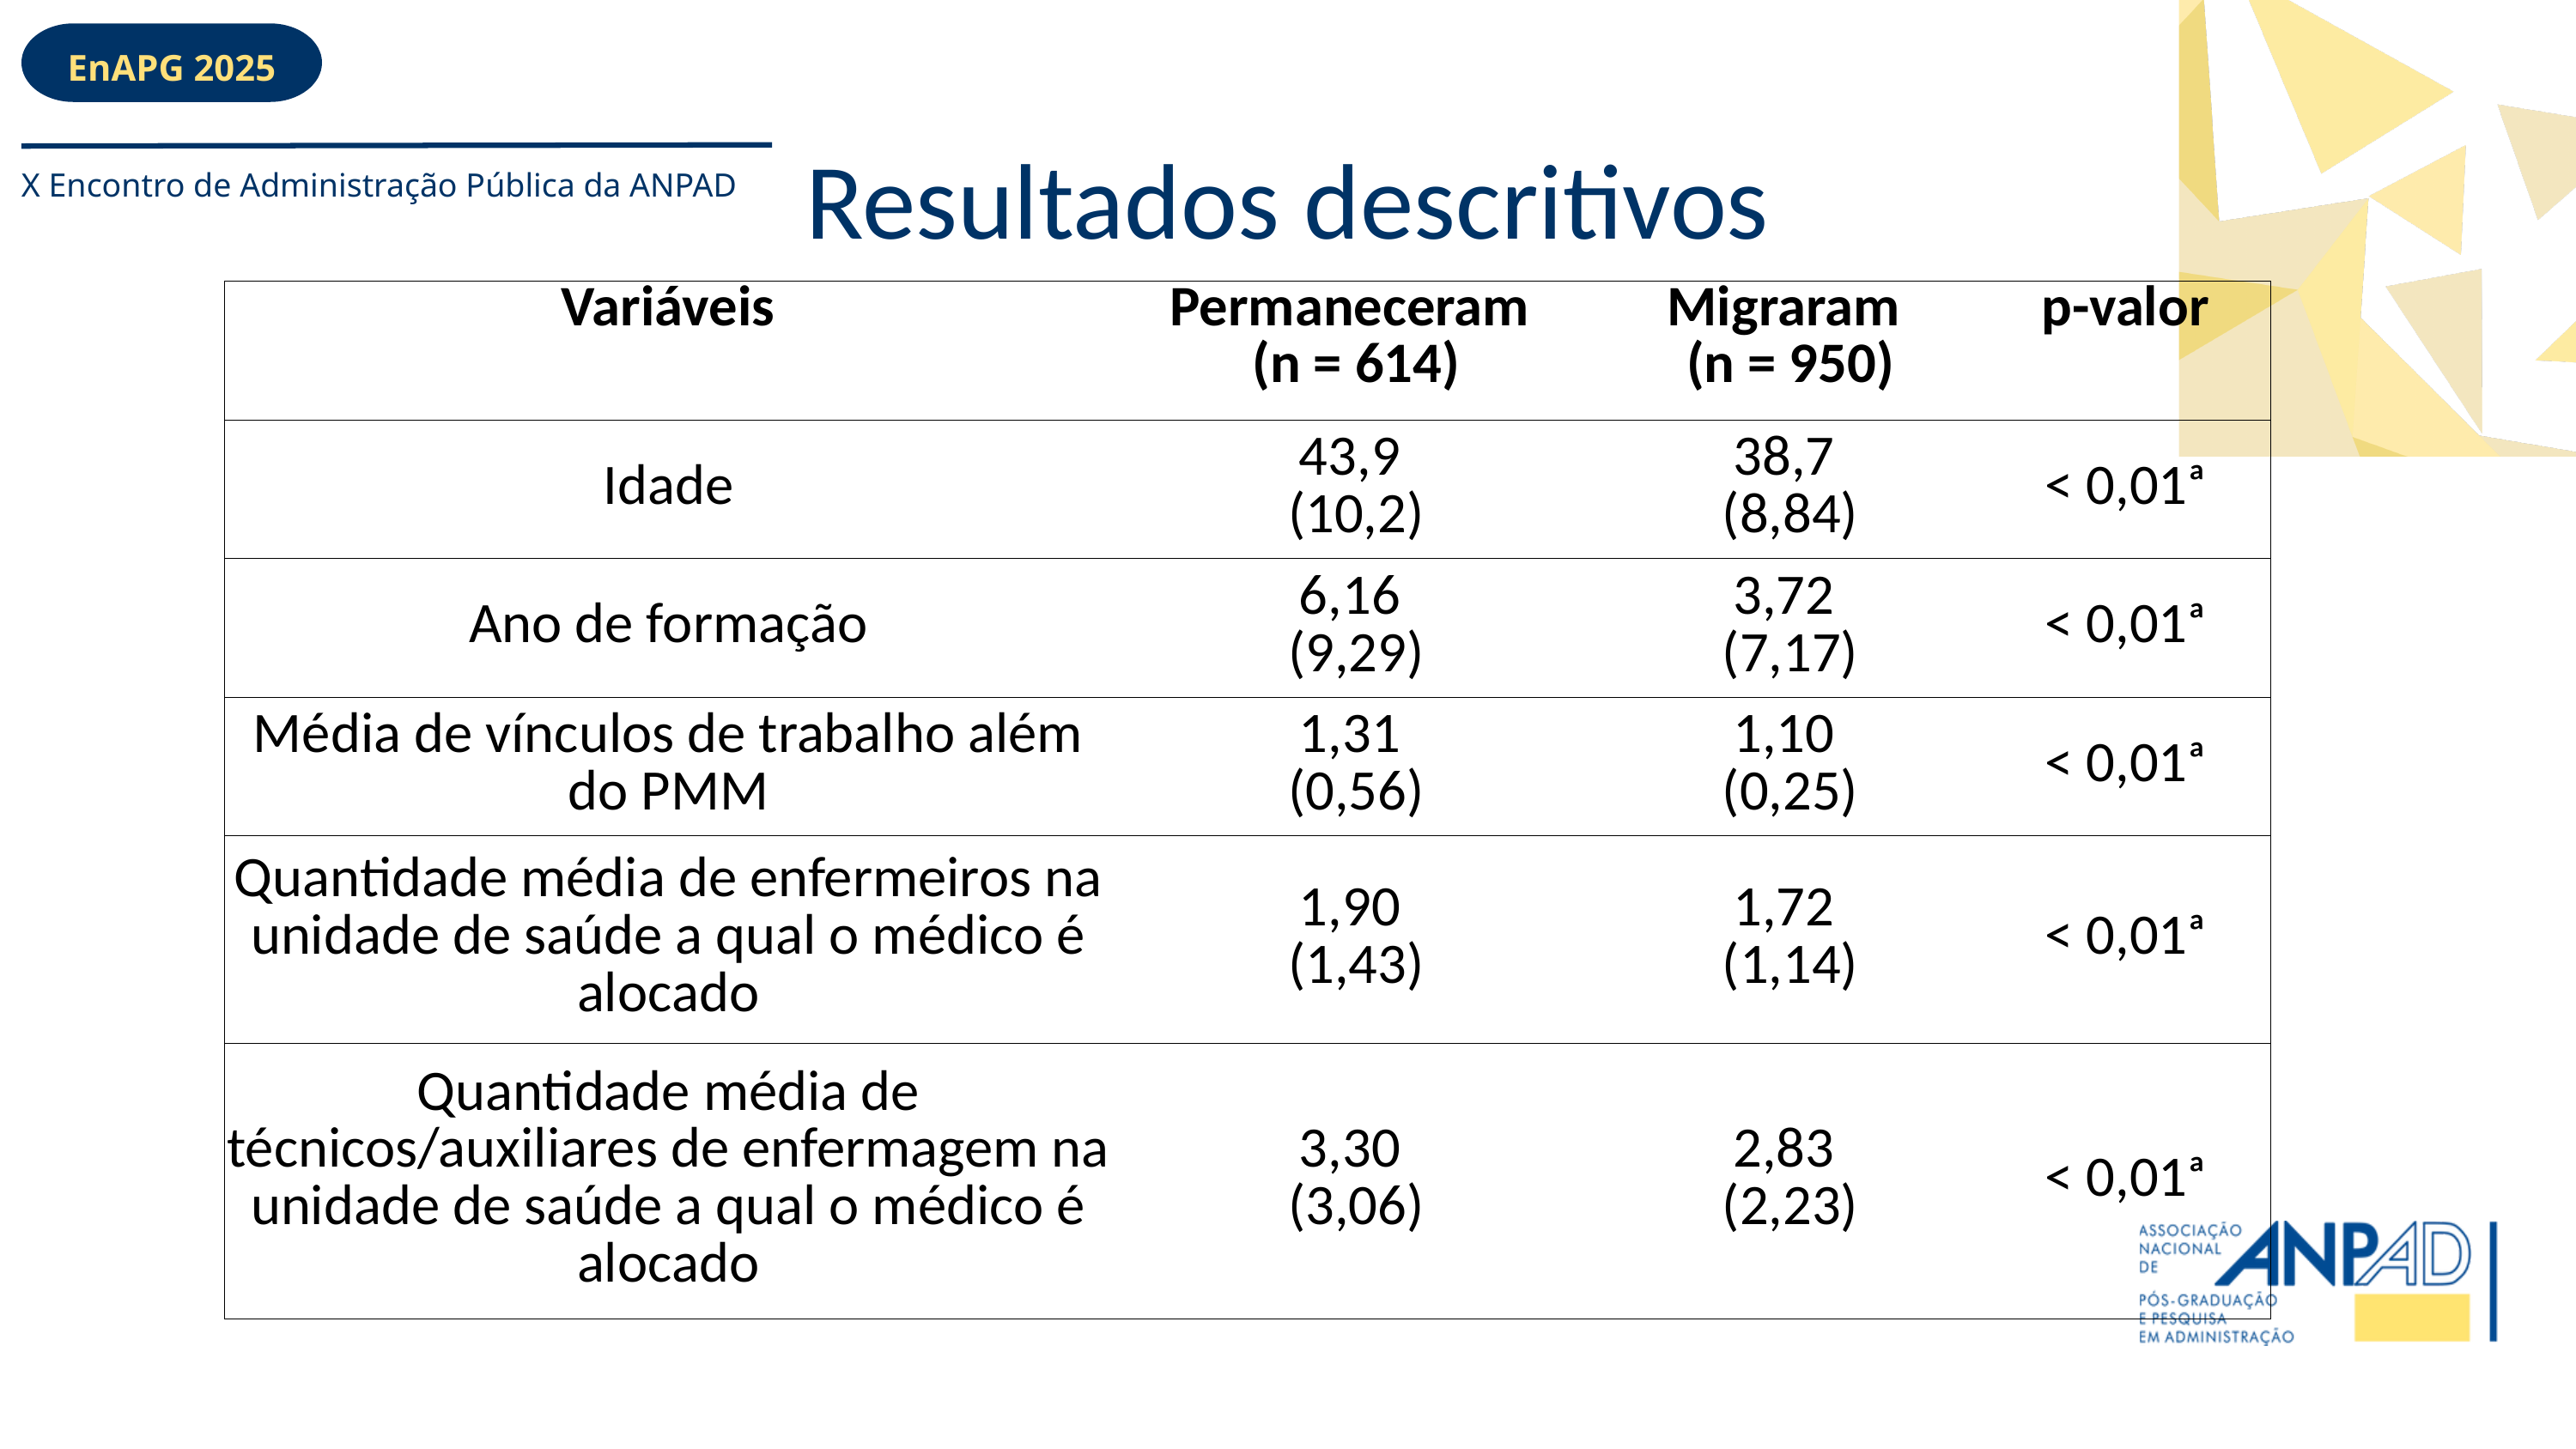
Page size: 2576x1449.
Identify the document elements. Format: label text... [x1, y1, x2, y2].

table_cell 1,90 (1,43) [1112, 836, 1600, 1043]
table_cell Idade [225, 421, 1112, 558]
table_header Permaneceram (n = 614) [1112, 282, 1600, 420]
table_cell Quantidade média de técnicos/auxiliares de enfermagem na unidade de saúde a qual o médico é alocado [225, 1044, 1112, 1319]
table_cell 43,9 (10,2) [1112, 421, 1600, 558]
text_box Resultados descritivos [605, 125, 1971, 268]
table_cell < 0,01ᵃ [1981, 559, 2270, 697]
table_header p-valor [1981, 282, 2270, 420]
table_header Variáveis [225, 282, 1112, 420]
table_cell 3,30 (3,06) [1112, 1044, 1600, 1319]
text_box [2139, 1221, 2498, 1346]
table_cell 1,72 (1,14) [1600, 836, 1981, 1043]
table_cell < 0,01ᵃ [1981, 836, 2270, 1043]
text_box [21, 23, 323, 102]
text_box [2178, 0, 2576, 457]
table_cell 3,72 (7,17) [1600, 559, 1981, 697]
table_cell < 0,01ᵃ [1981, 421, 2270, 558]
table_cell Ano de formação [225, 559, 1112, 697]
table_header Migraram (n = 950) [1600, 282, 1981, 420]
table_cell Quantidade média de enfermeiros na unidade de saúde a qual o médico é alocado [225, 836, 1112, 1043]
table_cell < 0,01ᵃ [1981, 698, 2270, 835]
table_cell 6,16 (9,29) [1112, 559, 1600, 697]
table_cell 1,10 (0,25) [1600, 698, 1981, 835]
table_cell 1,31 (0,56) [1112, 698, 1600, 835]
table_cell Média de vínculos de trabalho além do PMM [225, 698, 1112, 835]
text_box X Encontro de Administração Pública da ANPAD [21, 153, 605, 203]
table_cell 2,83 (2,23) [1600, 1044, 1981, 1319]
table_cell < 0,01ᵃ [1981, 1044, 2270, 1319]
table_cell 38,7 (8,84) [1600, 421, 1981, 558]
